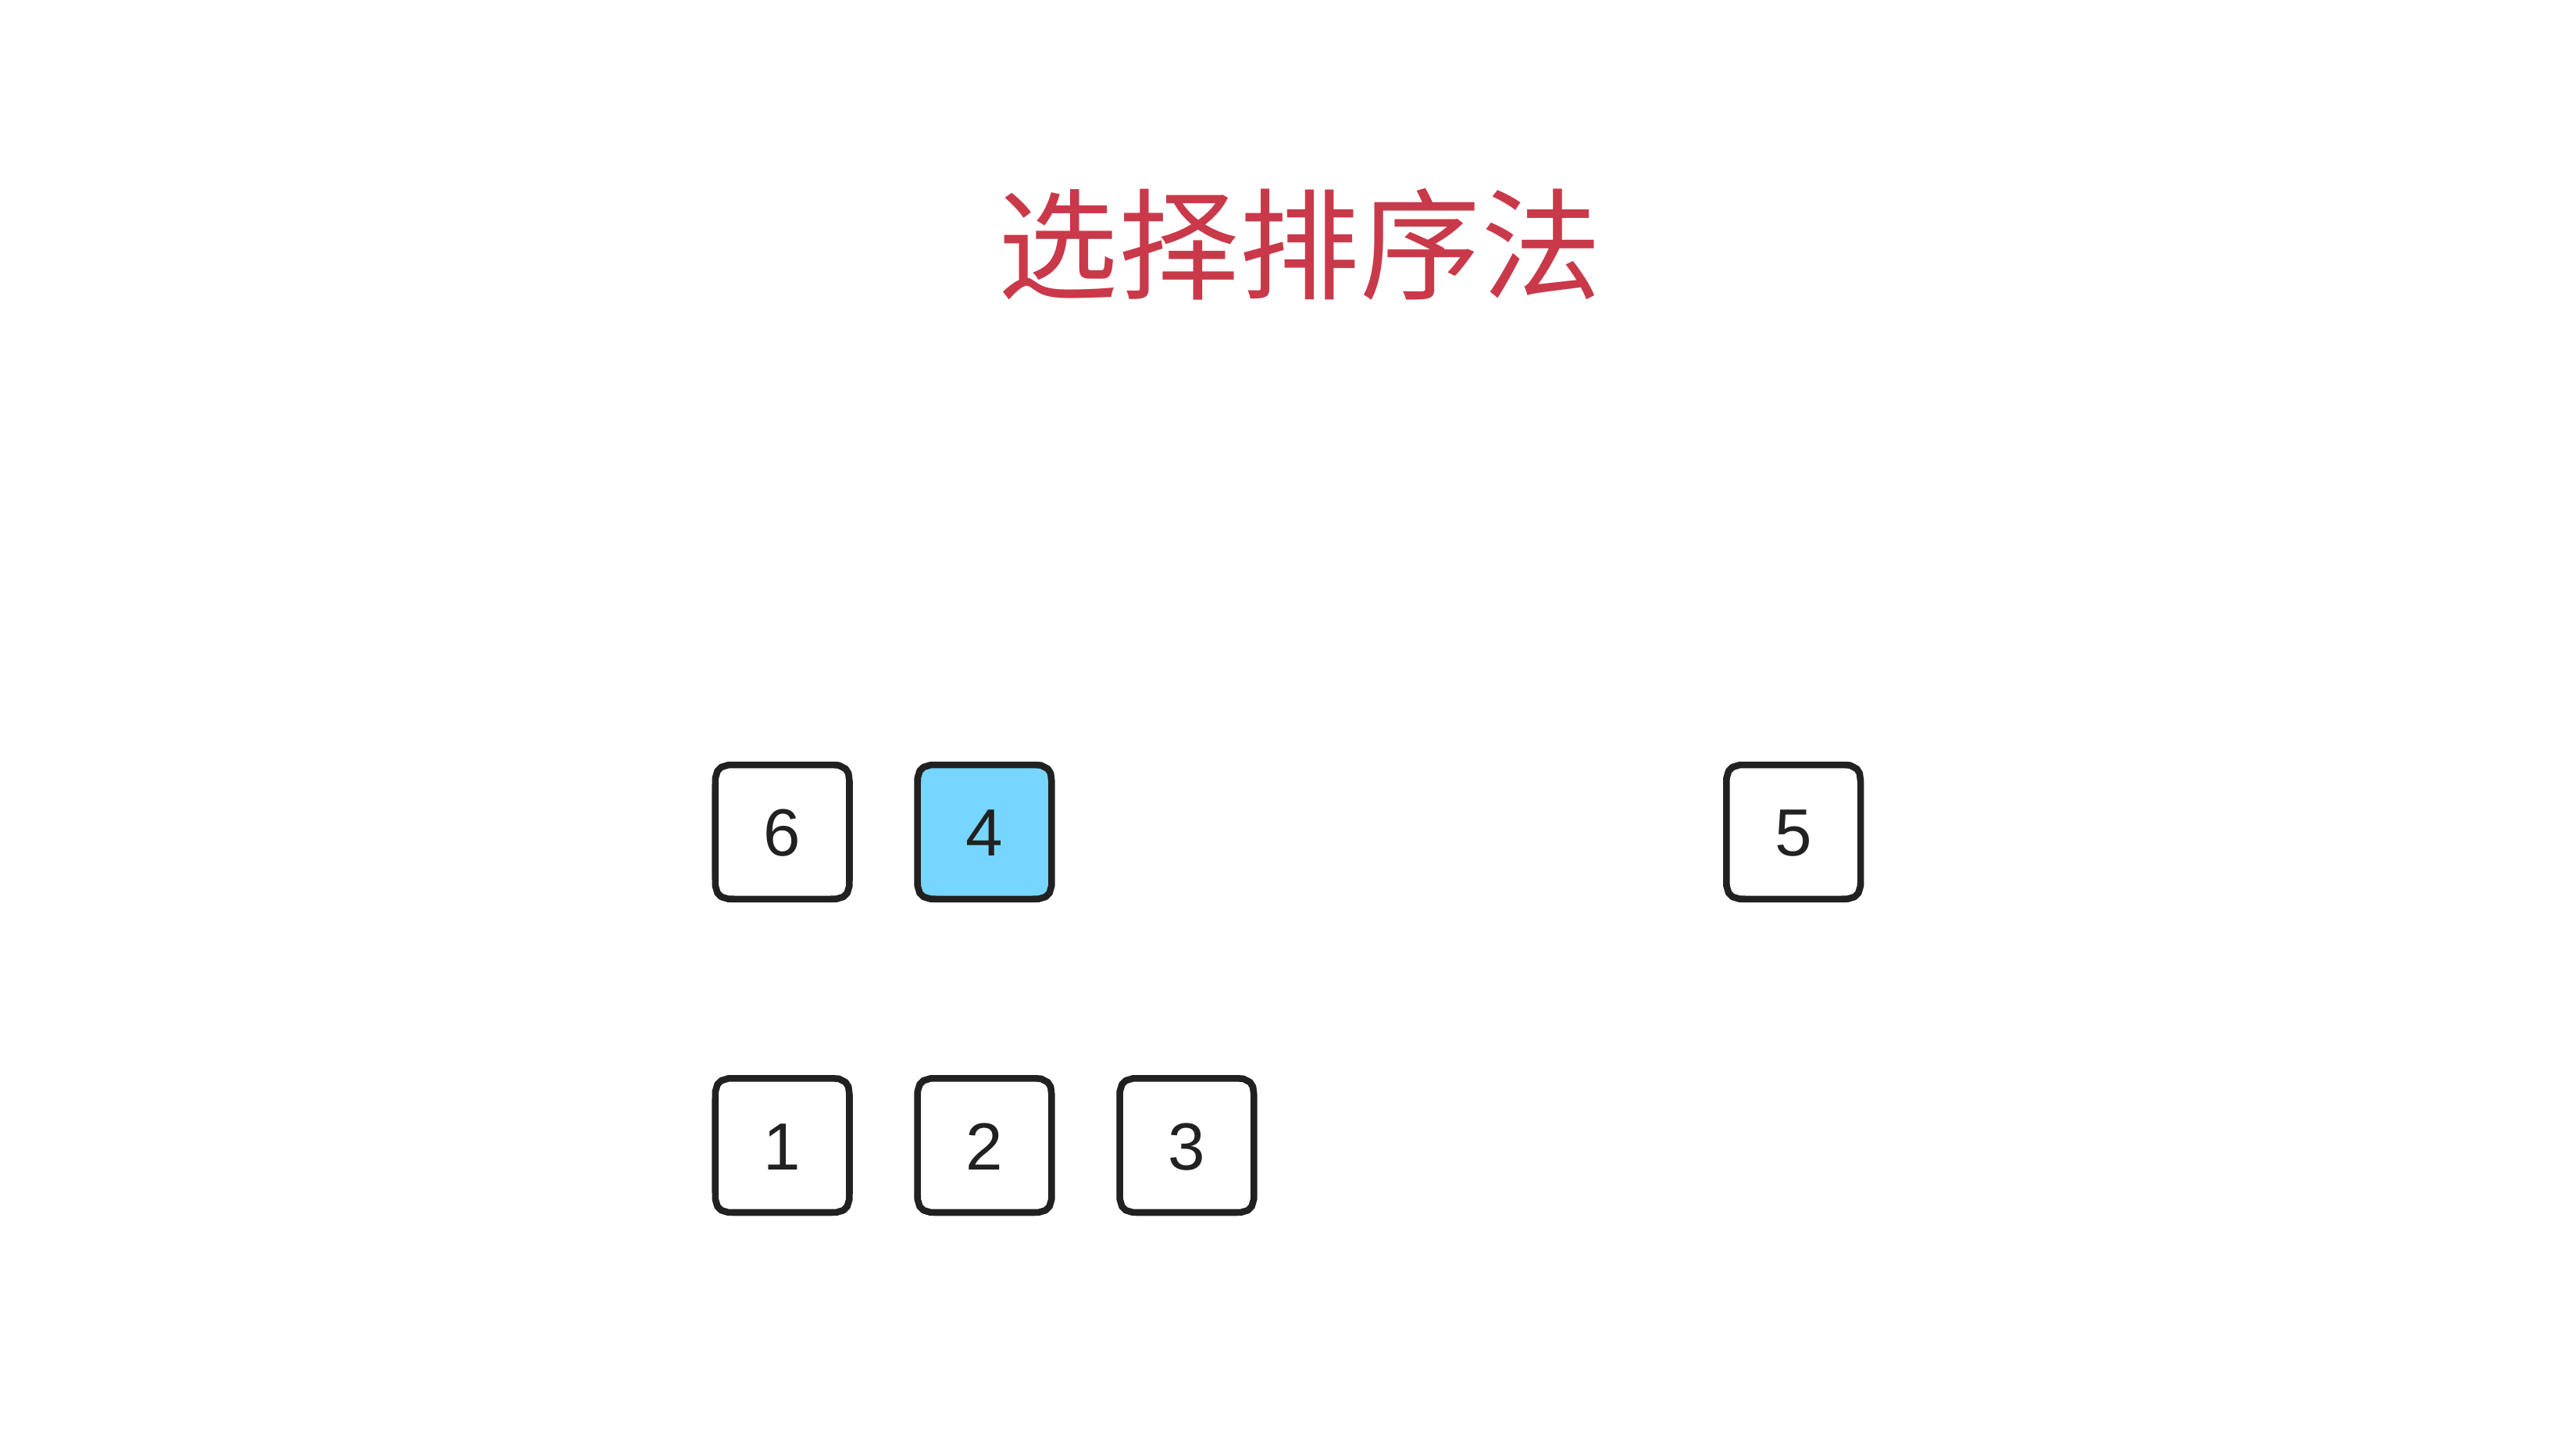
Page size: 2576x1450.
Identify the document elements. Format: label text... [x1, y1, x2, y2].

title 选择排序法 [972, 168, 1604, 412]
text_box [1119, 1078, 1254, 1213]
text_box 2 [964, 1116, 1005, 1184]
text_box 4 [964, 787, 1005, 870]
text_box 1 [762, 1116, 803, 1184]
text_box [715, 765, 850, 899]
text_box [917, 765, 1052, 899]
text_box [1726, 765, 1861, 899]
text_box [917, 1078, 1052, 1213]
text_box 6 [762, 787, 803, 870]
text_box 5 [1773, 787, 1814, 870]
text_box 3 [1166, 1116, 1208, 1184]
text_box [715, 1078, 850, 1213]
